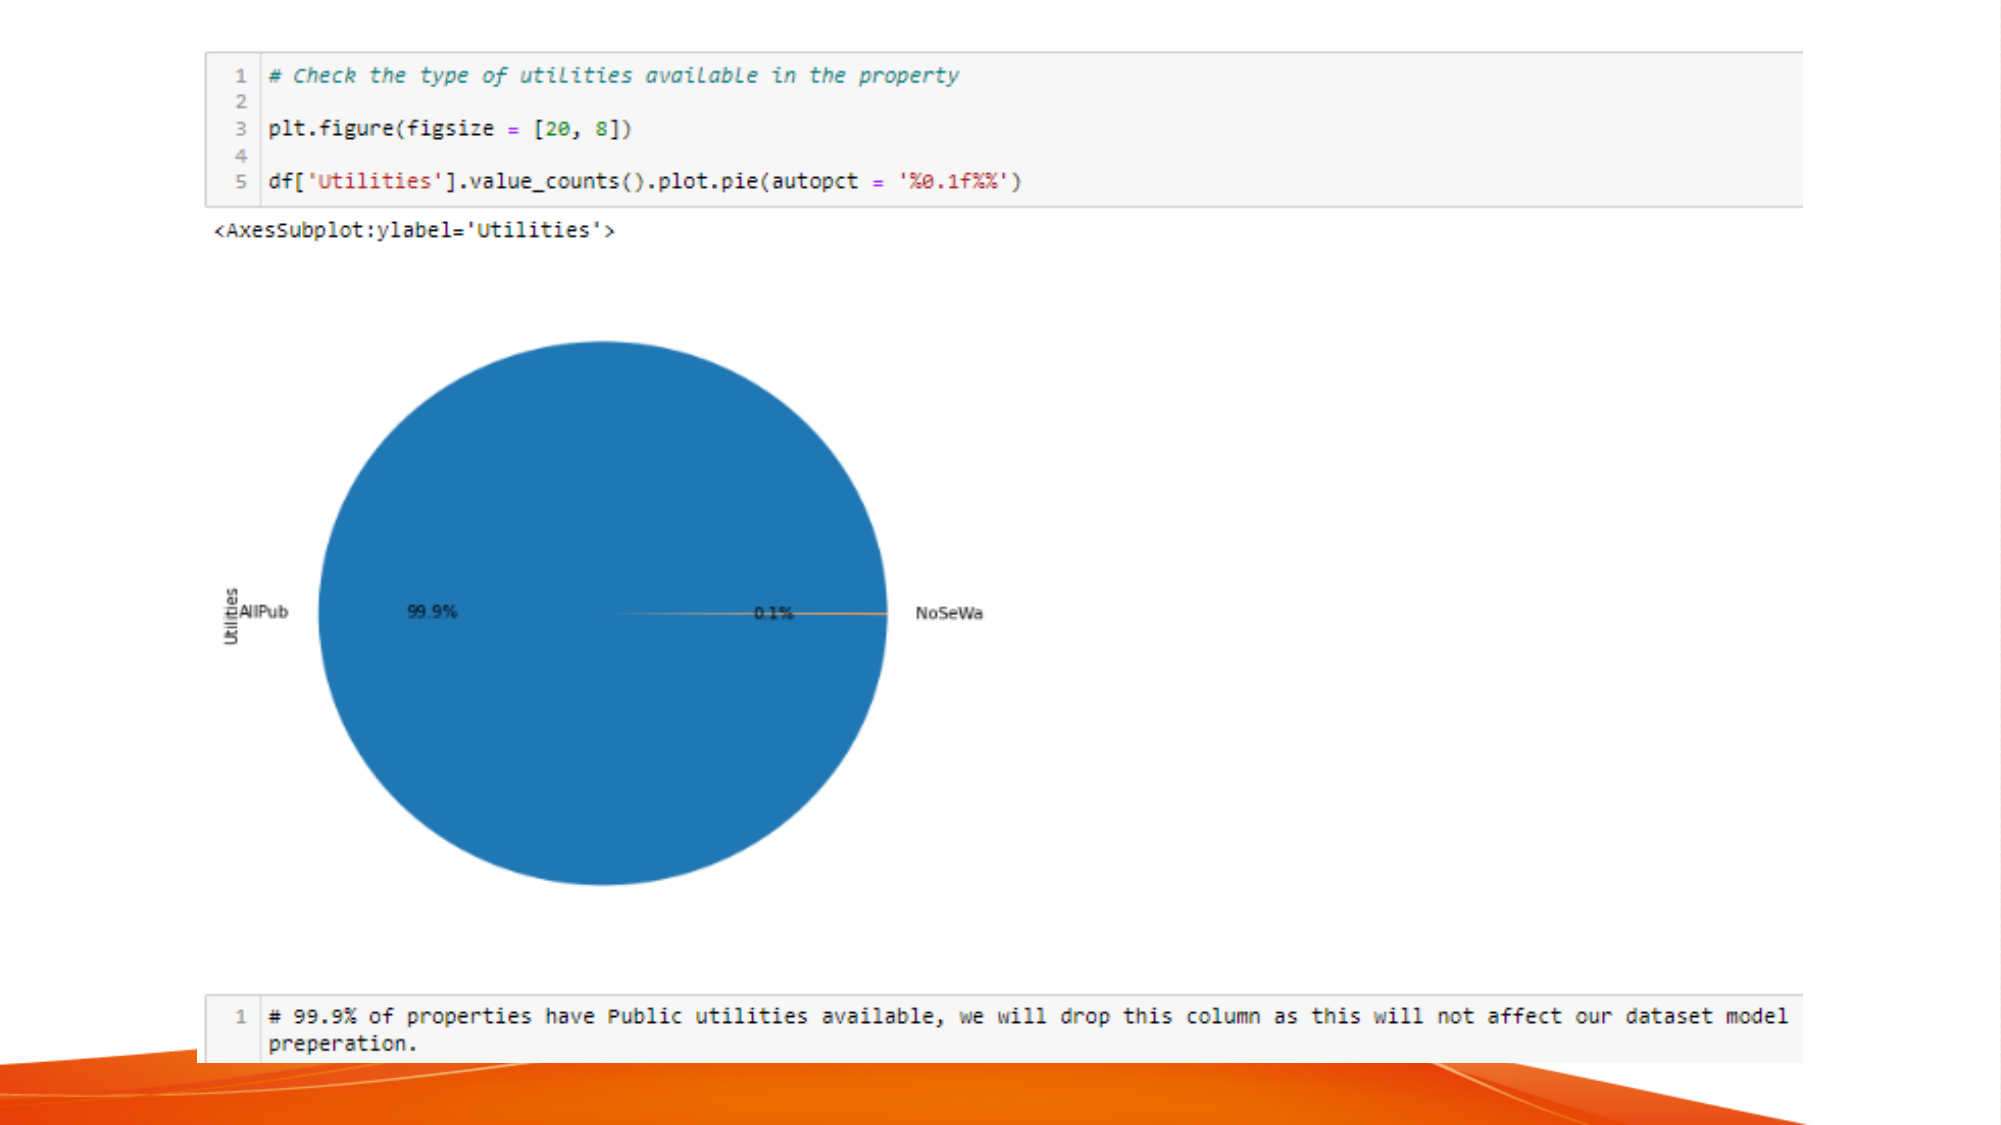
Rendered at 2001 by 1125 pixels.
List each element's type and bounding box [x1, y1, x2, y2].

picture [0, 0, 2001, 1125]
slide_number [1433, 1024, 1900, 1103]
